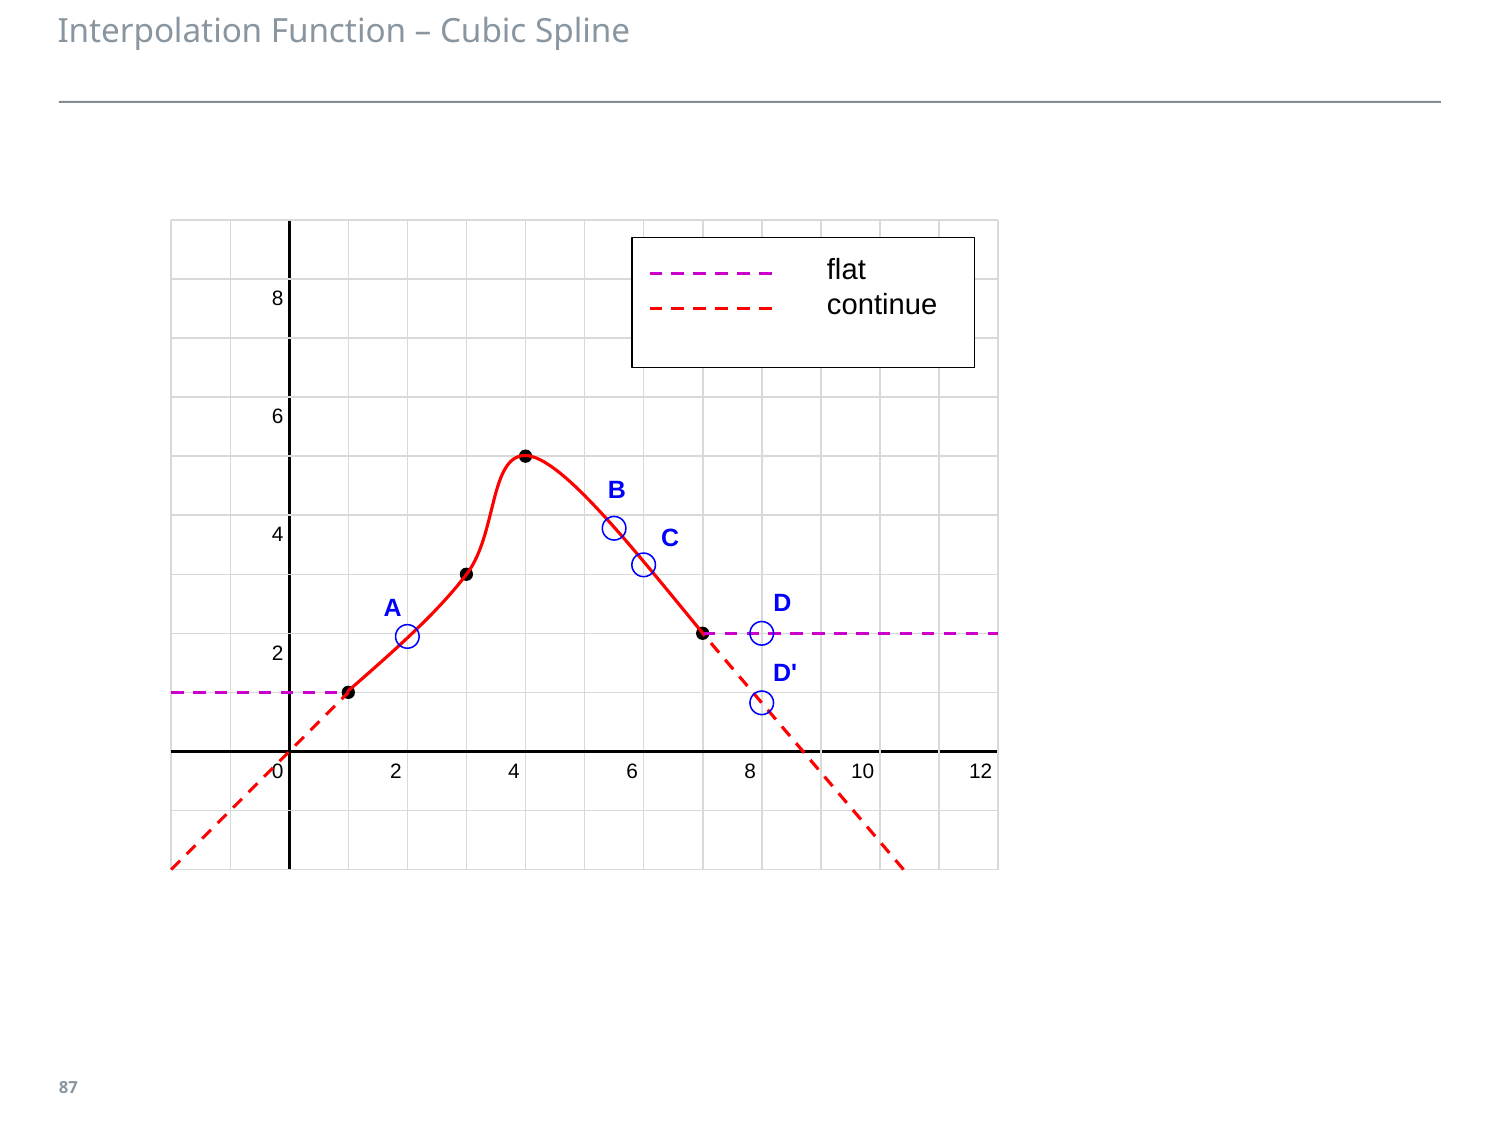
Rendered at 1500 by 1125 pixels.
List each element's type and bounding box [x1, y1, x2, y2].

text_box [170, 219, 999, 870]
title [57, 1, 1440, 96]
